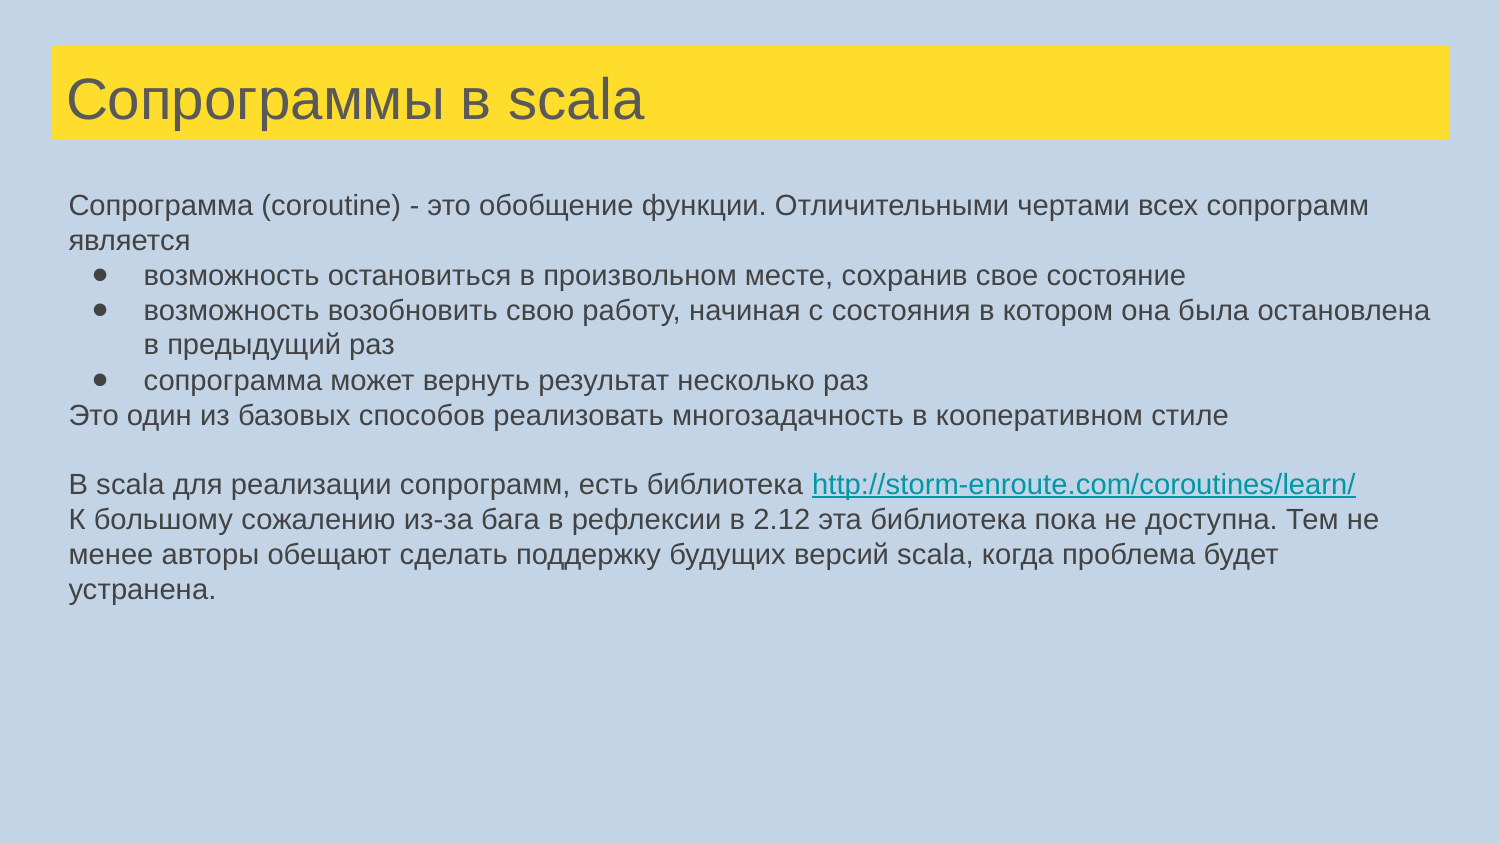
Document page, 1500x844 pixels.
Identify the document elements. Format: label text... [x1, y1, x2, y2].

list Сопрограмма (coroutine) - это обобщение функции. Отличительными чертами всех сопрограмм является возможность остановиться в произвольном месте, сохранив свое состояние возможность возобновить свою работу, начиная с состояния в котором она была остановлена в предыдущий раз сопрограмма может вернуть результат несколько раз Это один из базовых способов реализовать многозадачность в кооперативном стиле В scala для реализации сопрограмм, есть библиотека http://storm-enroute.com/coroutines/learn/ К большому сожалению из-за бага в рефлексии в 2.12 эта библиотека пока не доступна. Тем не менее авторы обещают сделать поддержку будущих версий scala, когда проблема будет устранена. [53, 171, 1452, 311]
title Сопрограммы в scala [51, 45, 1449, 140]
